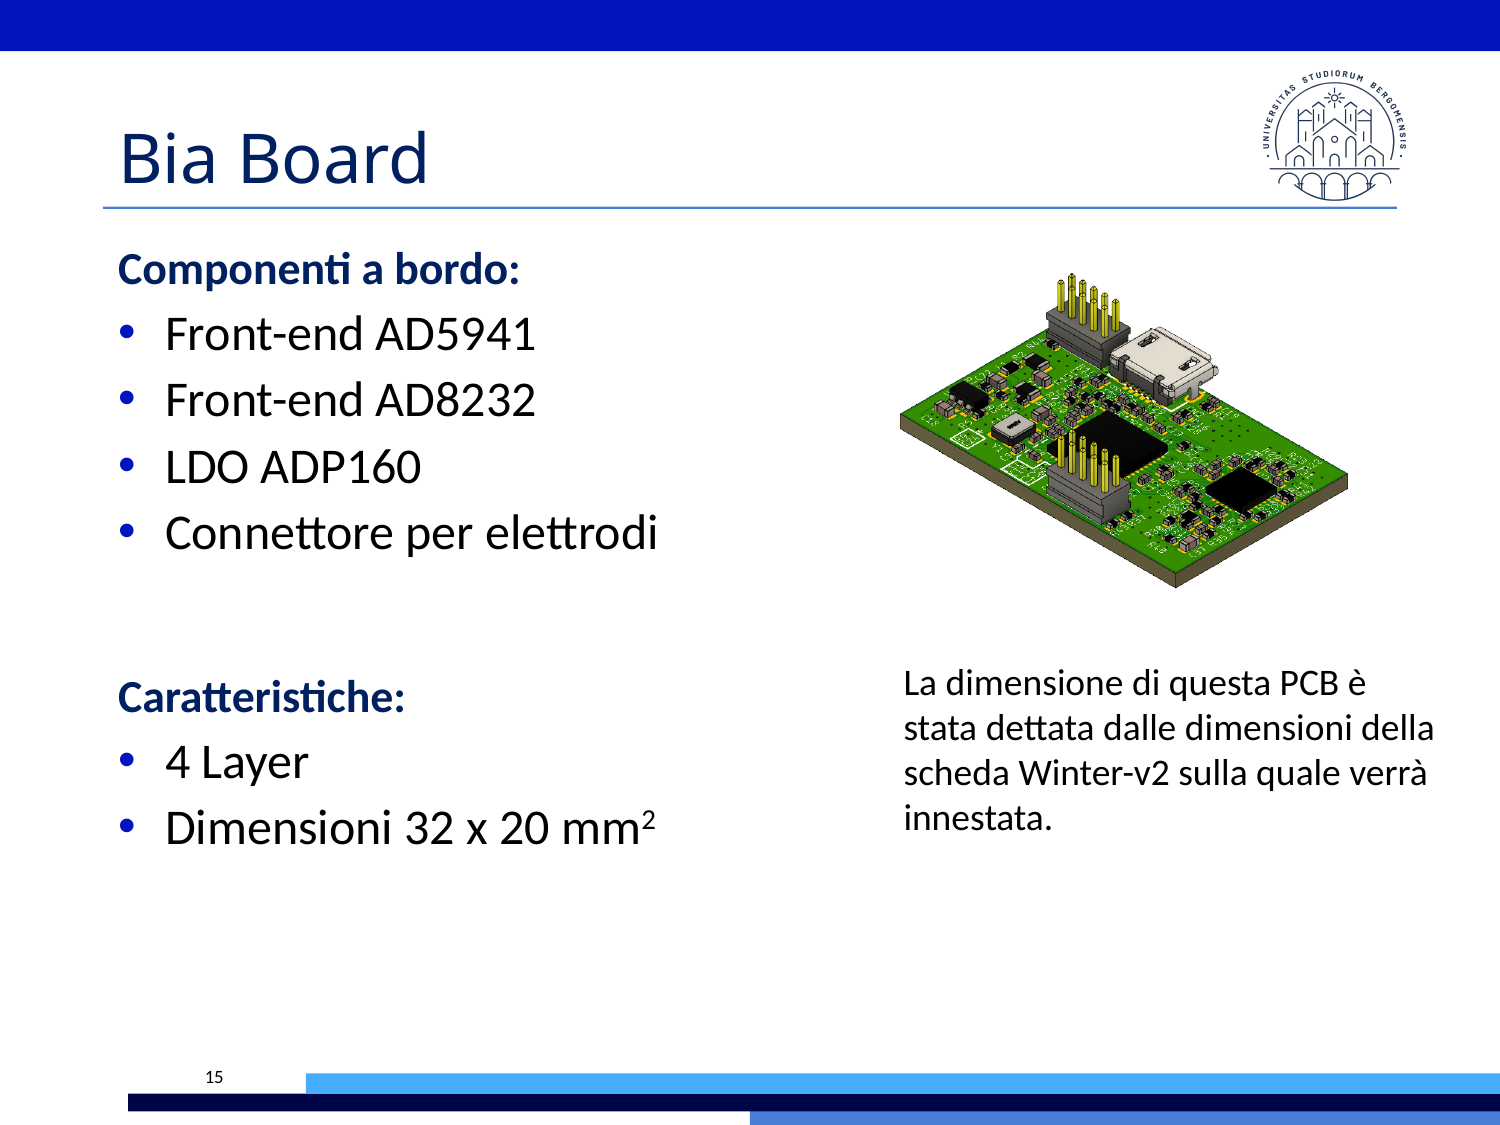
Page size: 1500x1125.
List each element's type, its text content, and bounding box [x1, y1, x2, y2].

title Bia Board [103, 65, 1273, 207]
text_box Componenti a bordo: Front-end AD5941 Front-end AD8232 LDO ADP160 Connettore per elettrodi [103, 237, 667, 610]
picture [667, 231, 1500, 616]
text_box La dimensione di questa PCB è stata dettata dalle dimensioni della scheda Winter-v2 sulla quale verrà innestata. [888, 650, 1457, 846]
text_box Caratteristiche: 4 Layer Dimensioni 32 x 20 mm2 [103, 665, 768, 947]
picture [1273, 70, 1406, 201]
